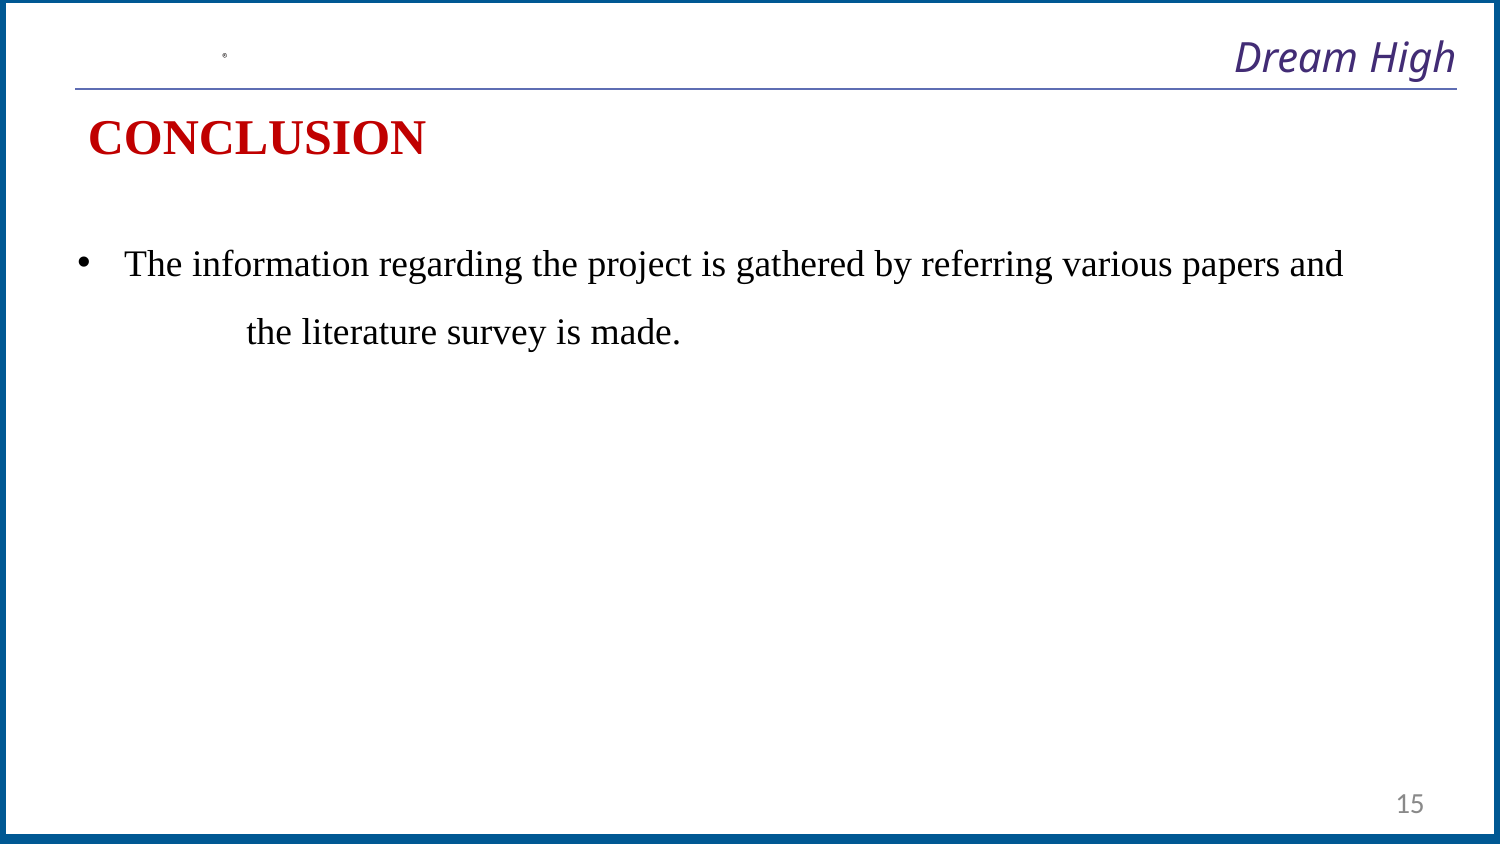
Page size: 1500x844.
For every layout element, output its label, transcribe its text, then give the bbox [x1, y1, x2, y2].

title Dream High [1125, 30, 1457, 81]
slide_number 15 [1079, 784, 1425, 831]
text_box The information regarding the project is gathered by referring various papers and the literature survey is made. [62, 209, 1438, 519]
text_box CONCLUSION [73, 96, 1400, 172]
text_box [0, 0, 1500, 843]
